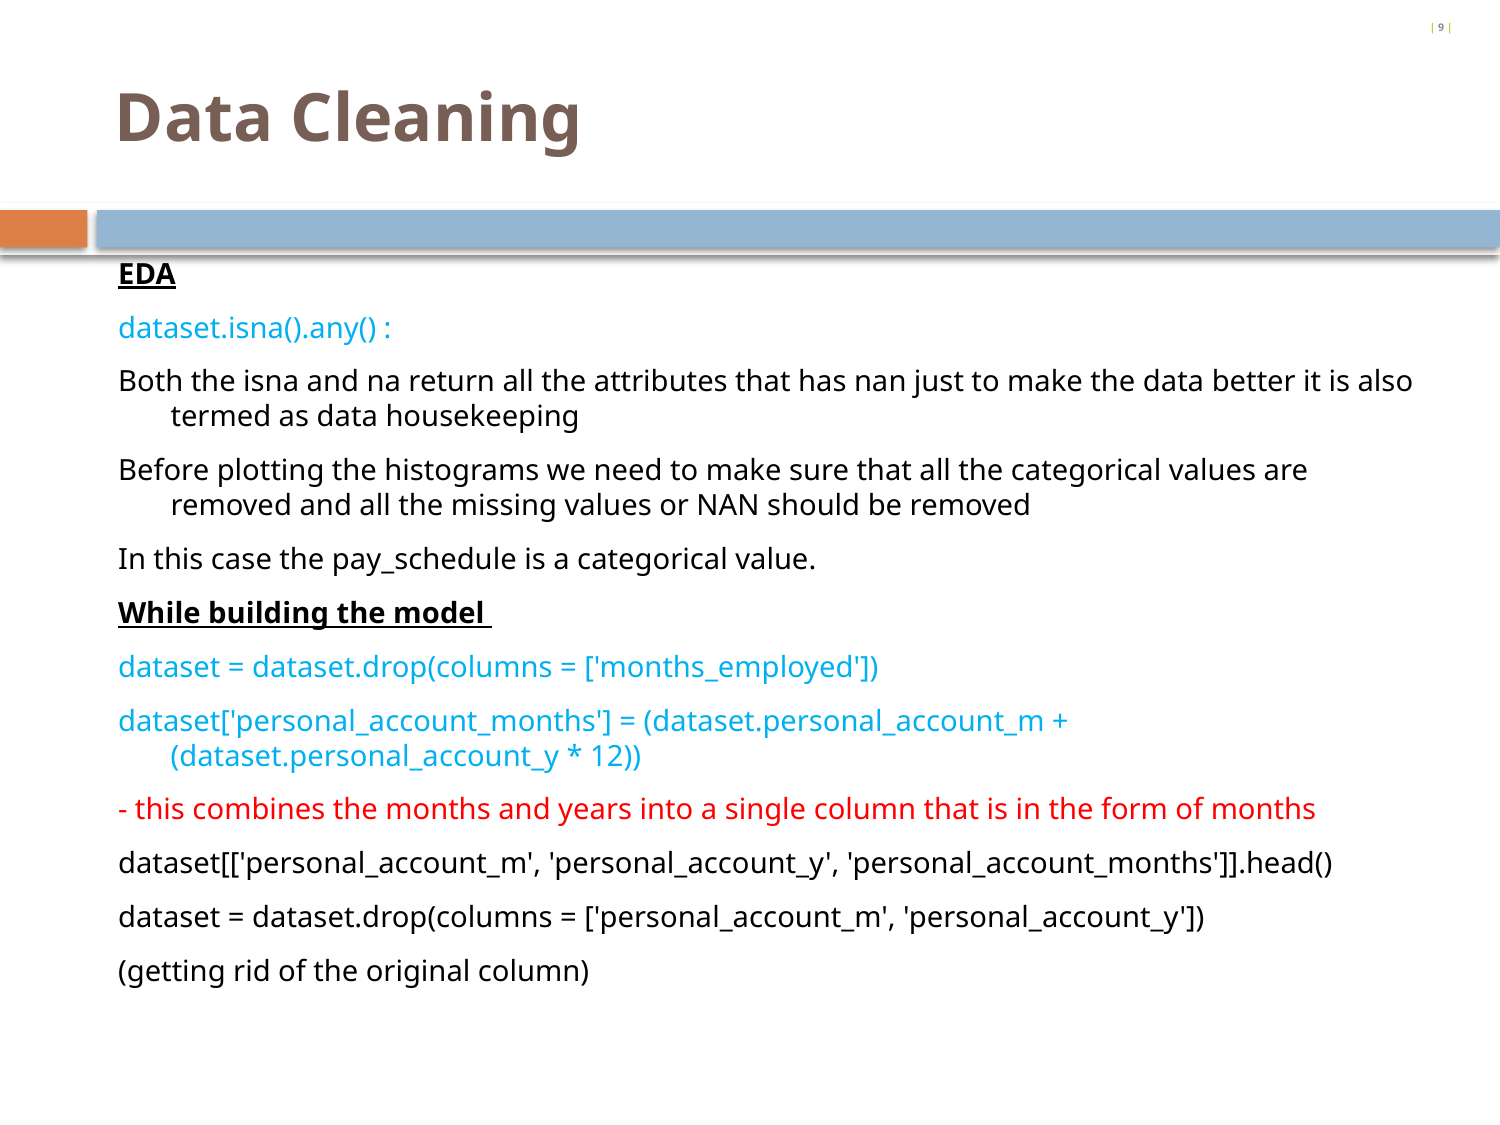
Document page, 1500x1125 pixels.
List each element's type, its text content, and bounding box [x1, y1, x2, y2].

title Data Cleaning [99, 37, 1450, 193]
slide_number | 9 | [1386, 12, 1468, 43]
list EDA dataset.isna().any() : Both the isna and na return all the attributes that has nan just to make the data better it is also termed as data housekeeping Before plotting the histograms we need to make sure that all the categorical values are removed and all the missing values or NAN should be removed In this case the pay_schedule is a categorical value. While building the model dataset = dataset.drop(columns = ['months_employed']) dataset['personal_account_months'] = (dataset.personal_account_m + (dataset.personal_account_y * 12)) - this combines the months and years into a single column that is in the form of months dataset[['personal_account_m', 'personal_account_y', 'personal_account_months']].head() dataset = dataset.drop(columns = ['personal_account_m', 'personal_account_y']) (getting rid of the original column) [103, 237, 1436, 1005]
